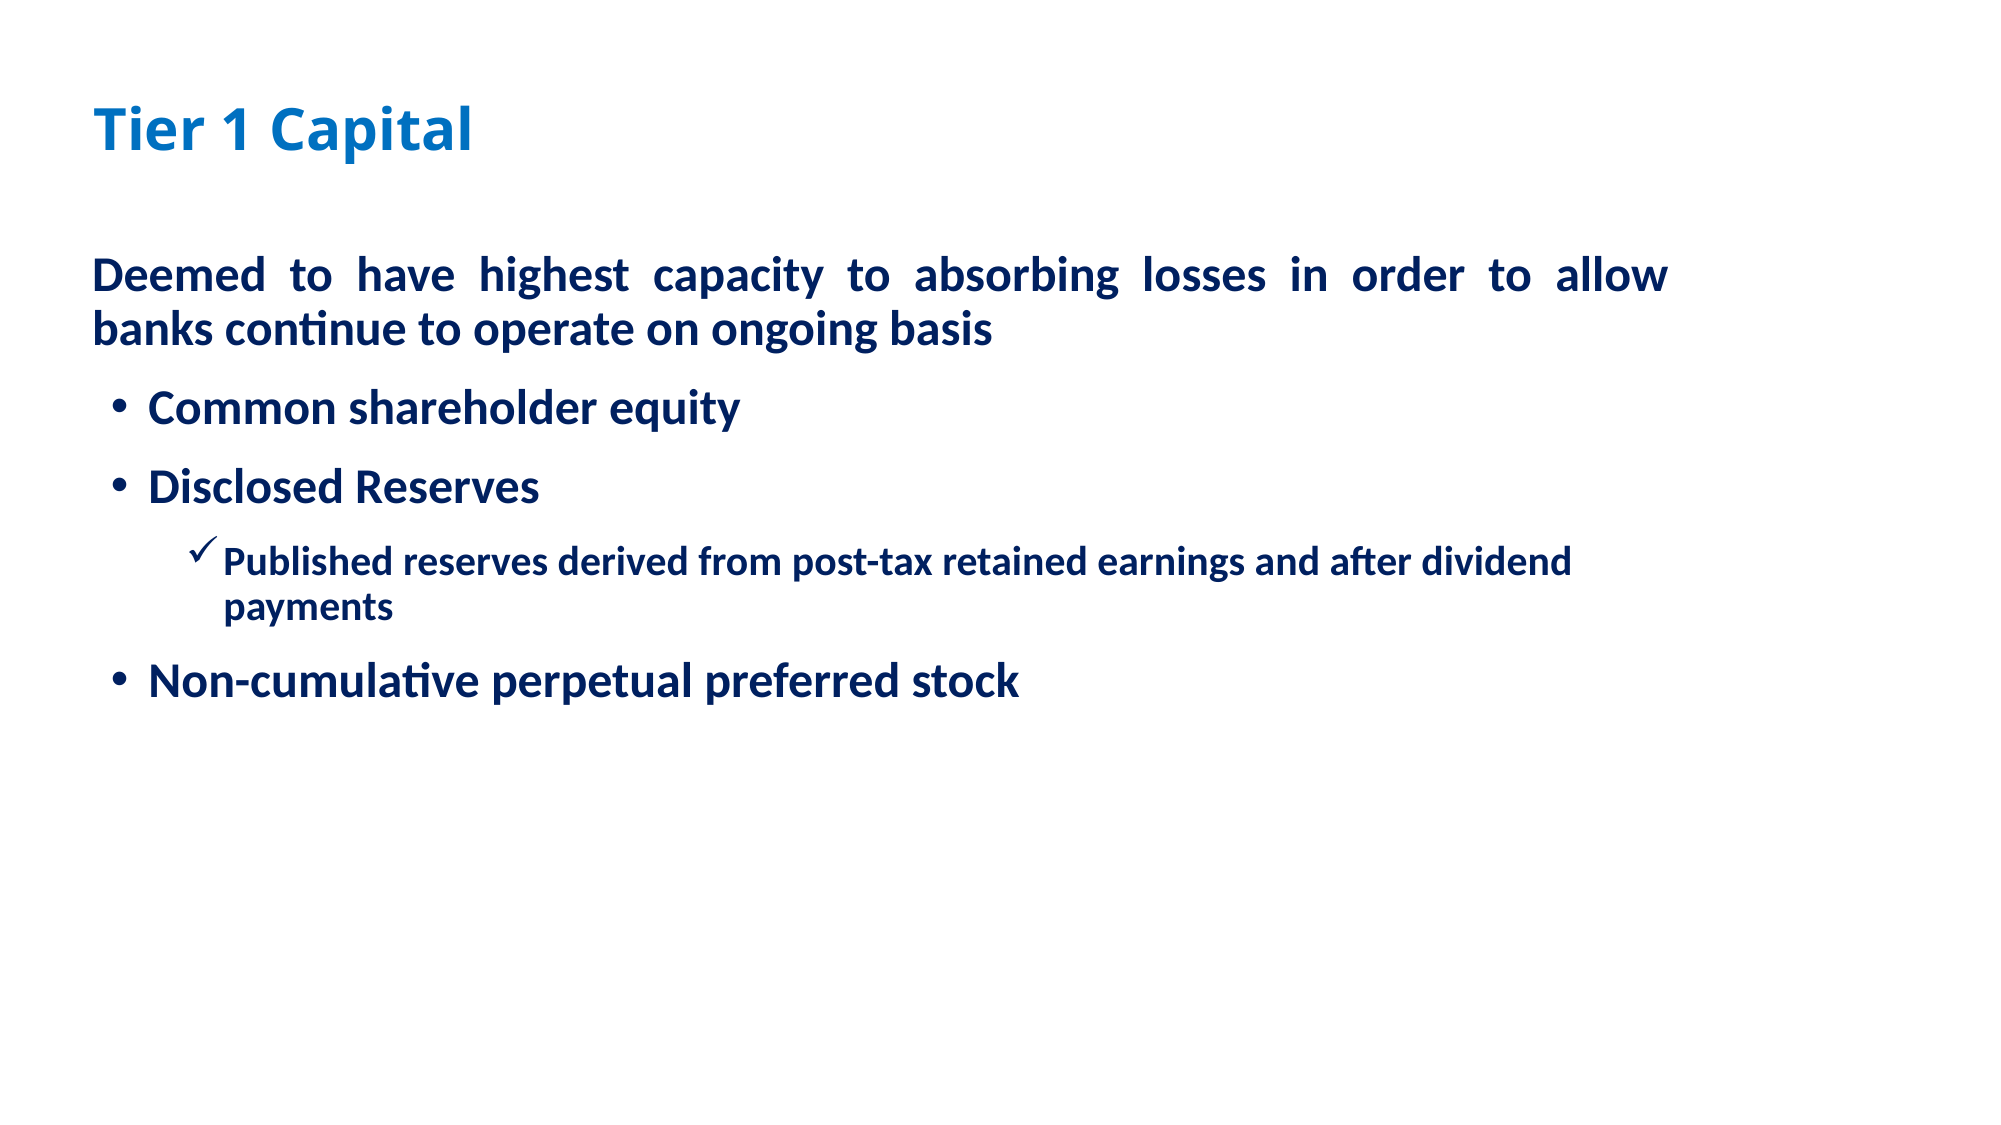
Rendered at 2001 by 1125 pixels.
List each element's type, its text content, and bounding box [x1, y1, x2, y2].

list Deemed to have highest capacity to absorbing losses in order to allow banks continue to operate on ongoing basis Common shareholder equity Disclosed Reserves Published reserves derived from post-tax retained earnings and after dividend payments Non-cumulative perpetual preferred stock [39, 240, 1685, 938]
title Tier 1 Capital [78, 112, 1804, 222]
